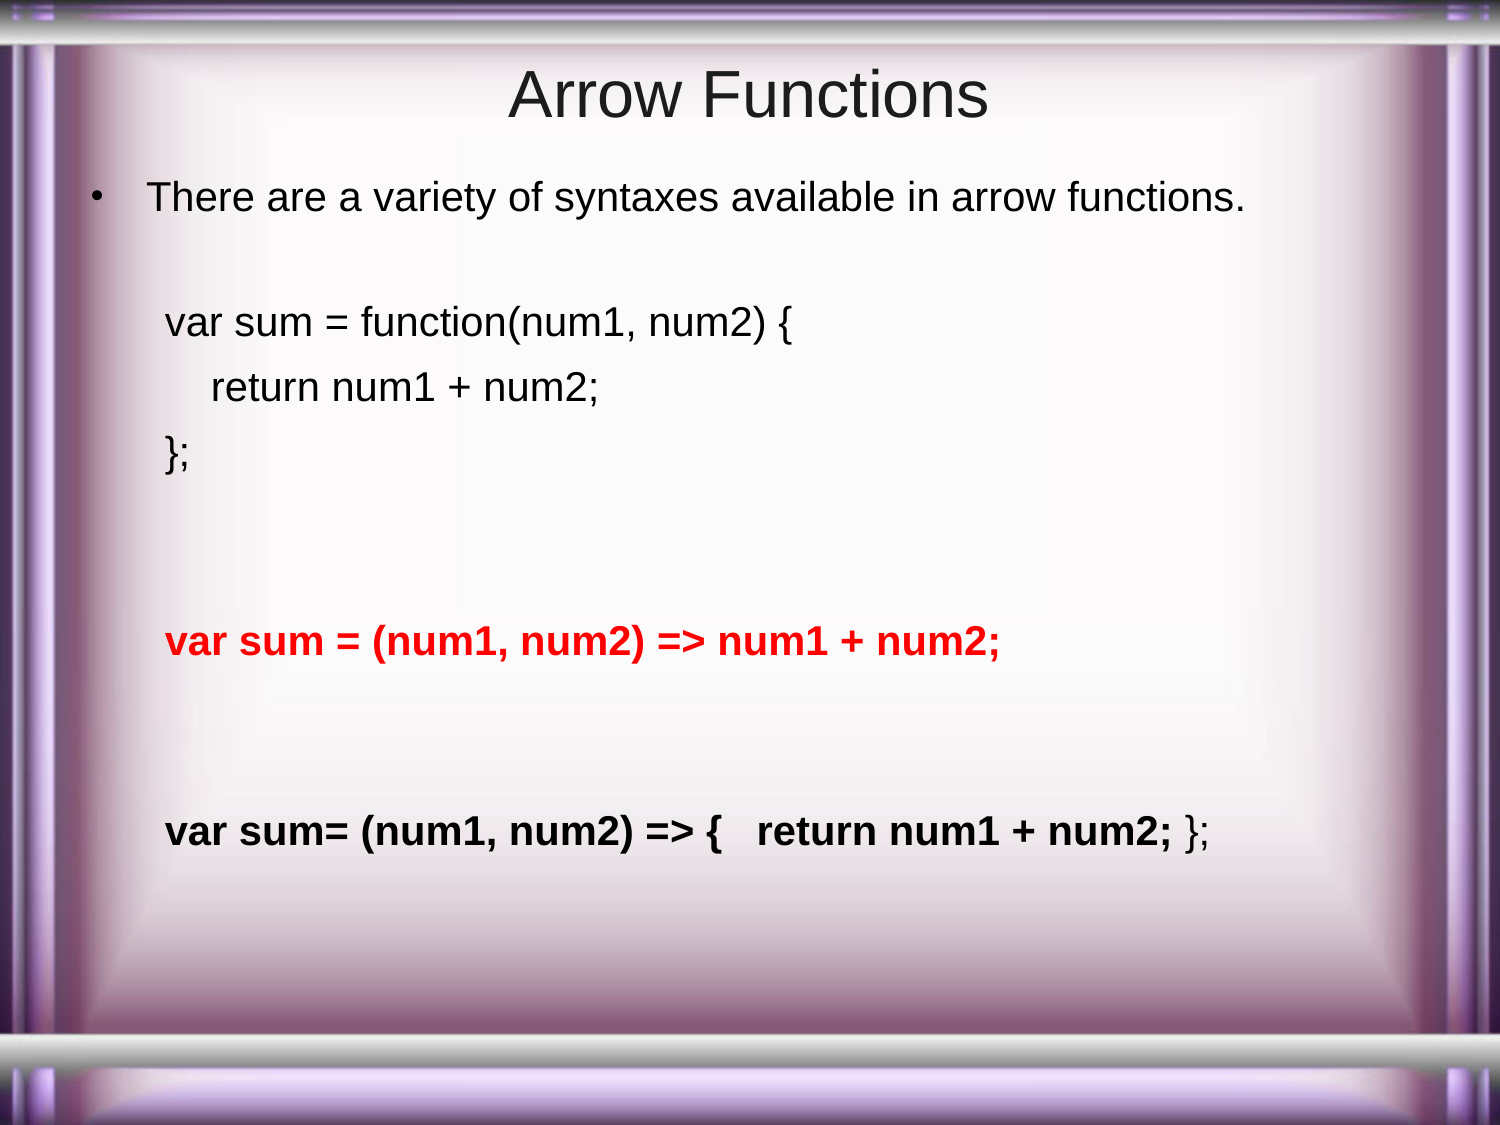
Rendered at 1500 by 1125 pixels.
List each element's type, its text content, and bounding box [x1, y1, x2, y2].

picture [0, 0, 1500, 1125]
title Arrow Functions [75, 43, 1425, 139]
list There are a variety of syntaxes available in arrow functions. var sum = function(num1, num2) { return num1 + num2; }; var sum = (num1, num2) => num1 + num2; var sum= (num1, num2) => { return num1 + num2; }; [75, 162, 1425, 1005]
